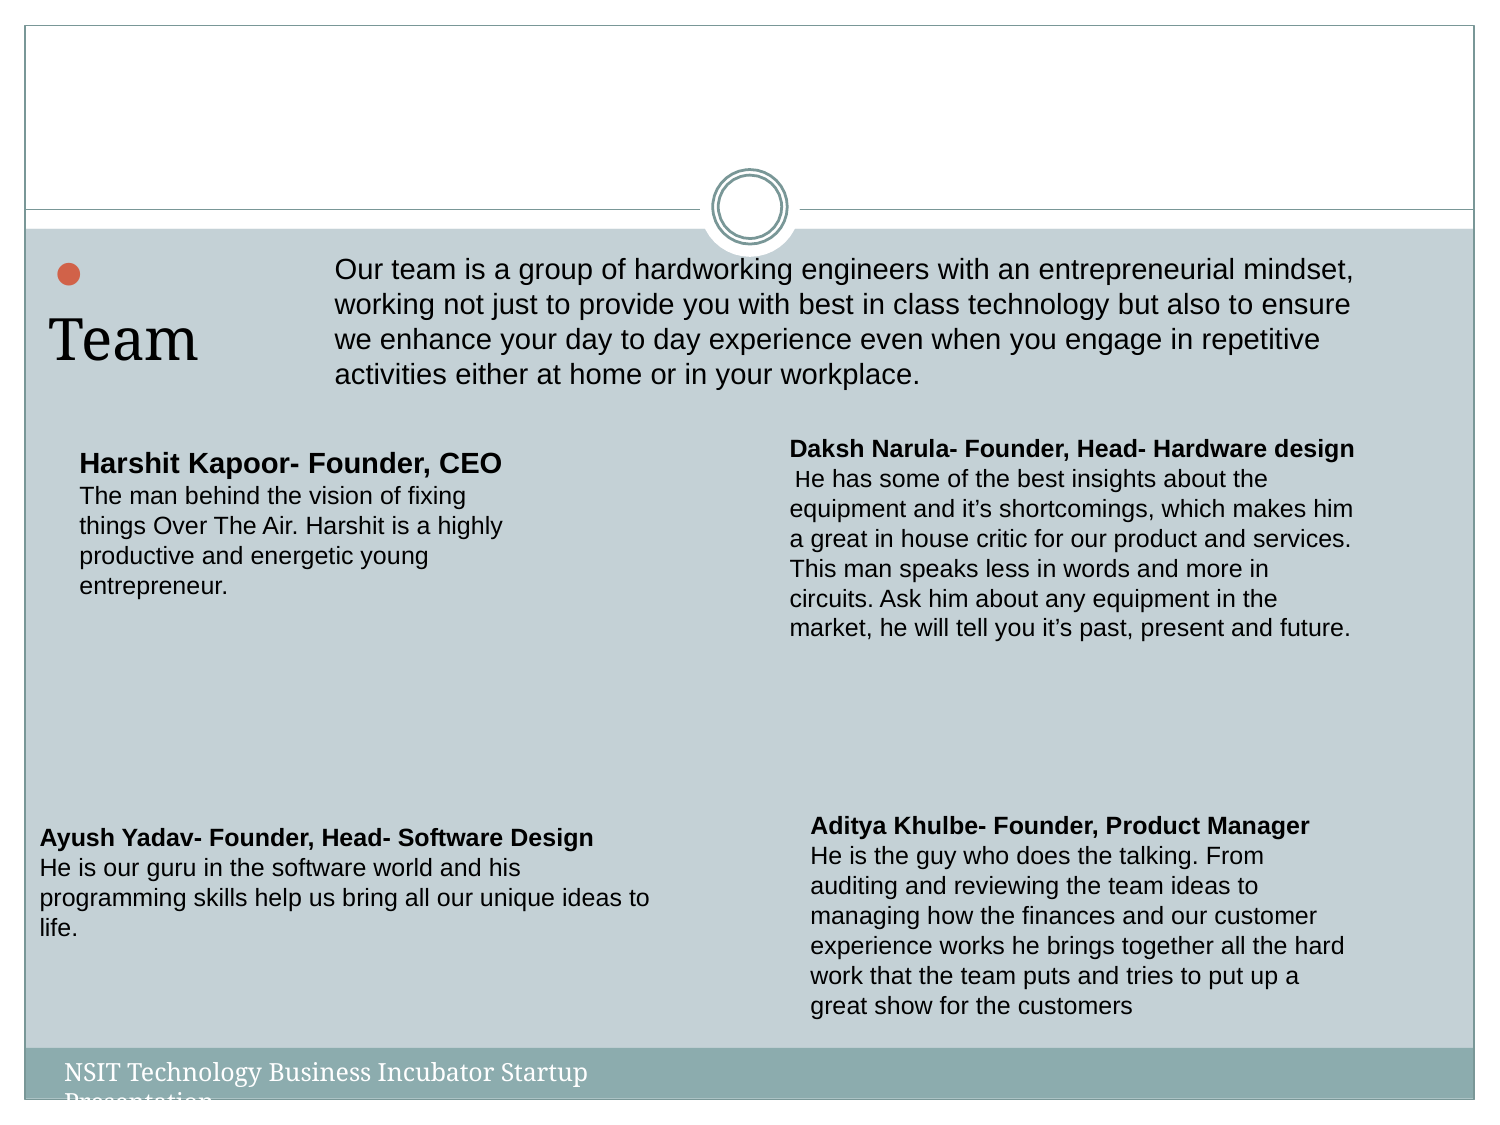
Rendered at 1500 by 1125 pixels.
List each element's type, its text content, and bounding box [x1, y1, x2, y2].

text_box Daksh Narula- Founder, Head- Hardware design He has some of the best insights about the equipment and it’s shortcomings, which makes him a great in house critic for our product and services. This man speaks less in words and more in circuits. Ask him about any equipment in the market, he will tell you it’s past, present and future. [774, 424, 1374, 680]
text_box Our team is a group of hardworking engineers with an entrepreneurial mindset, working not just to provide you with best in class technology but also to ensure we enhance your day to day experience even when you engage in repetitive activities either at home or in your workplace. [319, 242, 1413, 468]
title ⚫ Team [46, 241, 269, 432]
text_box Ayush Yadav- Founder, Head- Software Design He is our guru in the software world and his programming skills help us bring all our unique ideas to life. [24, 814, 680, 949]
text_box Harshit Kapoor- Founder, CEO The man behind the vision of fixing things Over The Air. Harshit is a highly productive and energetic young entrepreneur. [64, 437, 543, 637]
text_box [100, 439, 463, 514]
footer NSIT Technology Business Incubator Startup Presentation [62, 1056, 717, 1125]
text_box Aditya Khulbe- Founder, Product Manager He is the guy who does the talking. From auditing and reviewing the team ideas to managing how the finances and our customer experience works he brings together all the hard work that the team puts and tries to put up a great show for the customers [795, 802, 1374, 1027]
